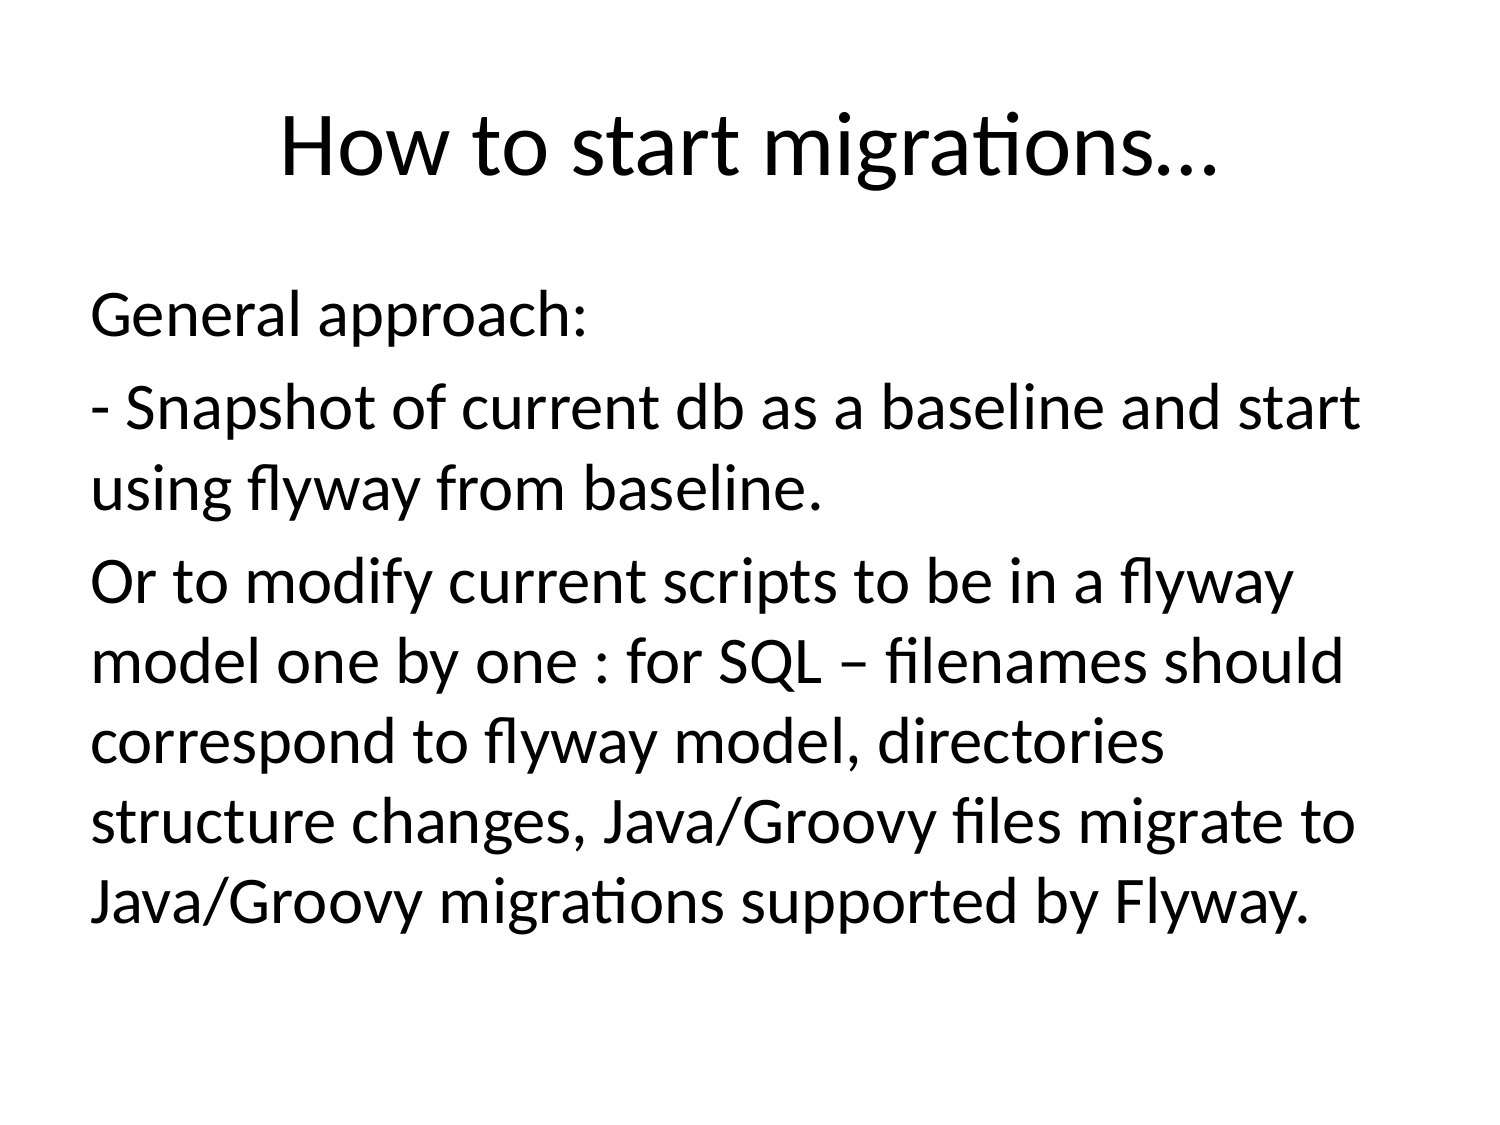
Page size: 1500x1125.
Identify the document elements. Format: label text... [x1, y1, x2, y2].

title How to start migrations… [75, 45, 1425, 233]
list General approach: - Snapshot of current db as a baseline and start using flyway from baseline. Or to modify current scripts to be in a flyway model one by one : for SQL – filenames should correspond to flyway model, directories structure changes, Java/Groovy files migrate to Java/Groovy migrations supported by Flyway. [75, 262, 1425, 1005]
